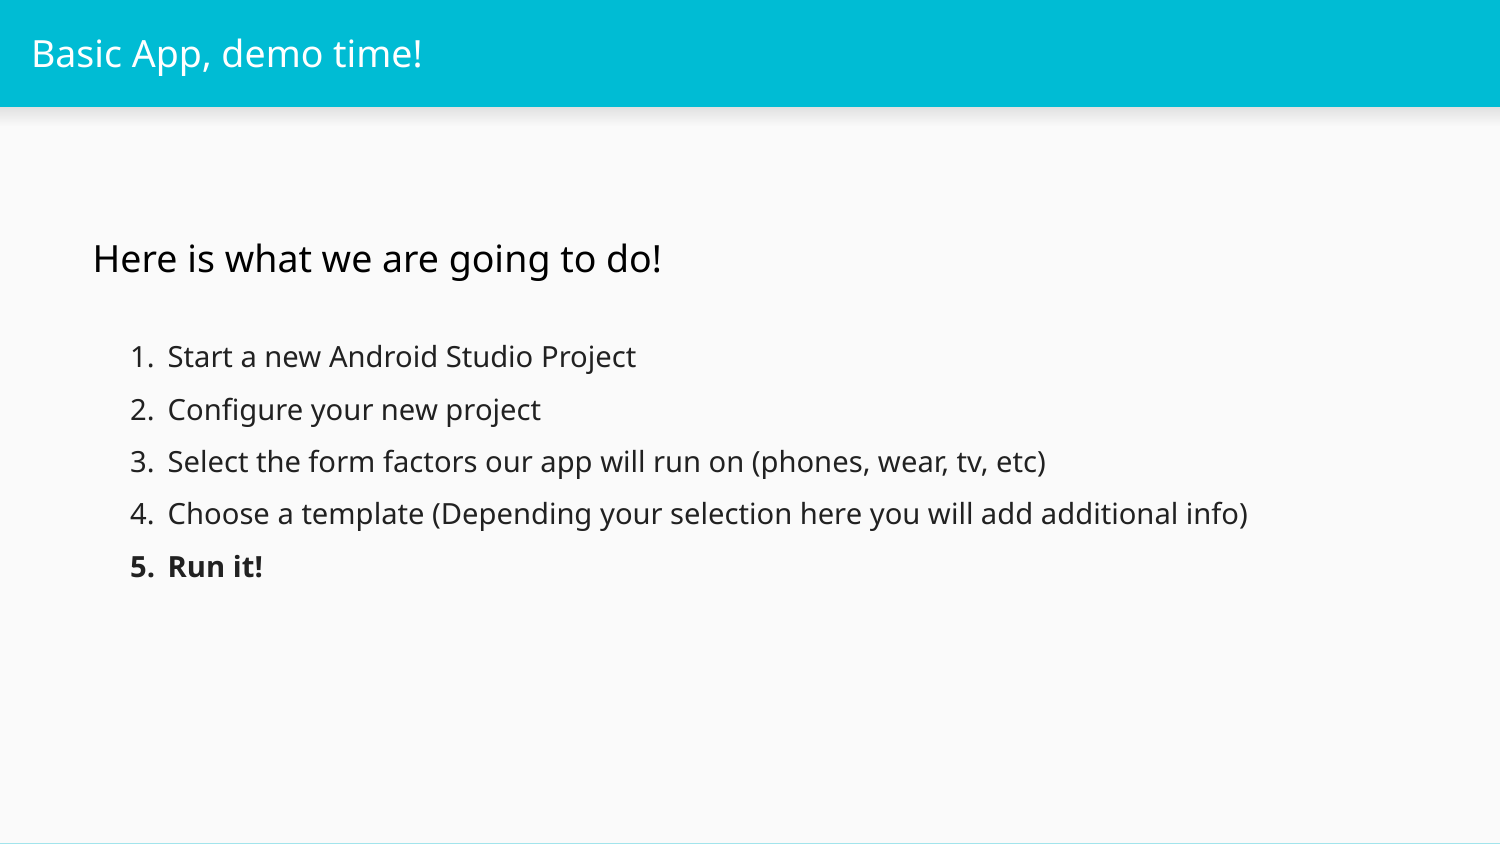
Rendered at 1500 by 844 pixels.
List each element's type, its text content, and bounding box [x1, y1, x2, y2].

title Basic App, demo time! [16, 2, 1464, 102]
text_box Here is what we are going to do! [77, 219, 943, 294]
text_box Start a new Android Studio Project Configure your new project Select the form factors our app will run on (phones, wear, tv, etc) Choose a template (Depending your selection here you will add additional info) Run it! [77, 305, 1464, 583]
